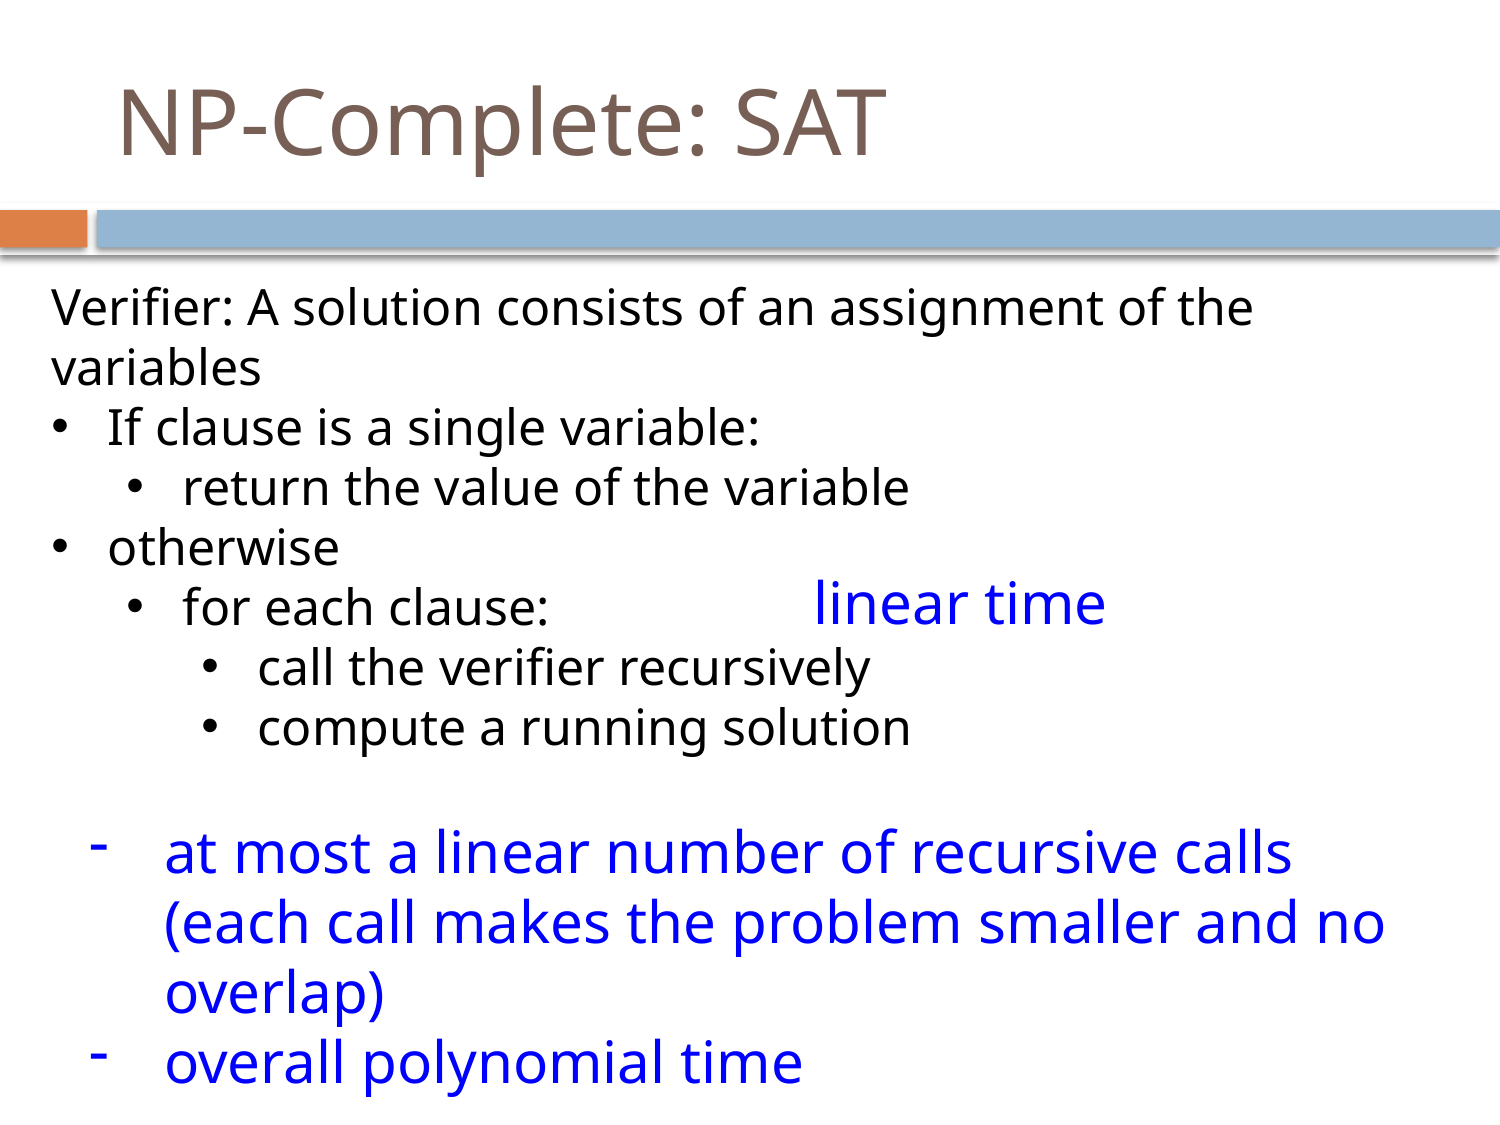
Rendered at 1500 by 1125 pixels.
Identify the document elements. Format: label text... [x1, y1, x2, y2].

text_box at most a linear number of recursive calls (each call makes the problem smaller and no overlap) overall polynomial time [74, 807, 1416, 1103]
text_box linear time [798, 559, 1123, 644]
text_box Verifier: A solution consists of an assignment of the variables If clause is a single variable: return the value of the variable otherwise for each clause: call the verifier recursively compute a running solution [36, 267, 1307, 763]
title NP-Complete: SAT [100, 37, 1438, 200]
